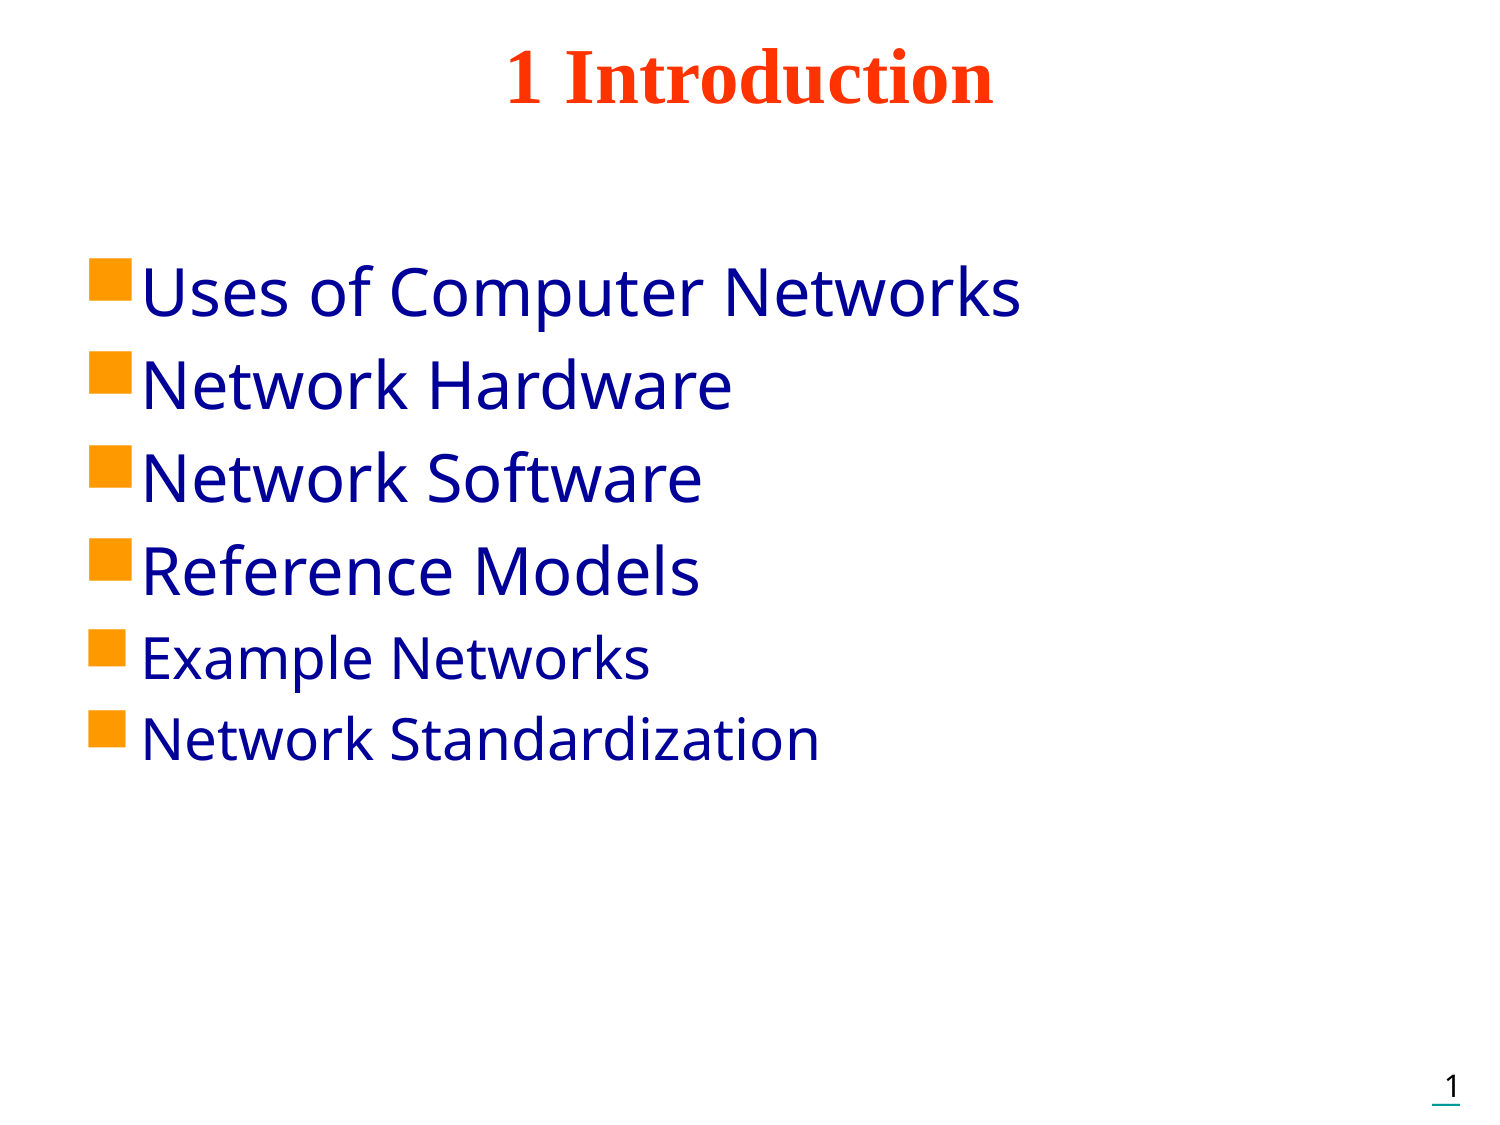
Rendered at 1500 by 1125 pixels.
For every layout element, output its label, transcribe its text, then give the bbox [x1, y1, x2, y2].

title 1 Introduction [75, 24, 1425, 138]
list Uses of Computer Networks Network Hardware Network Software Reference Models Example Networks Network Standardization [69, 148, 1405, 1065]
